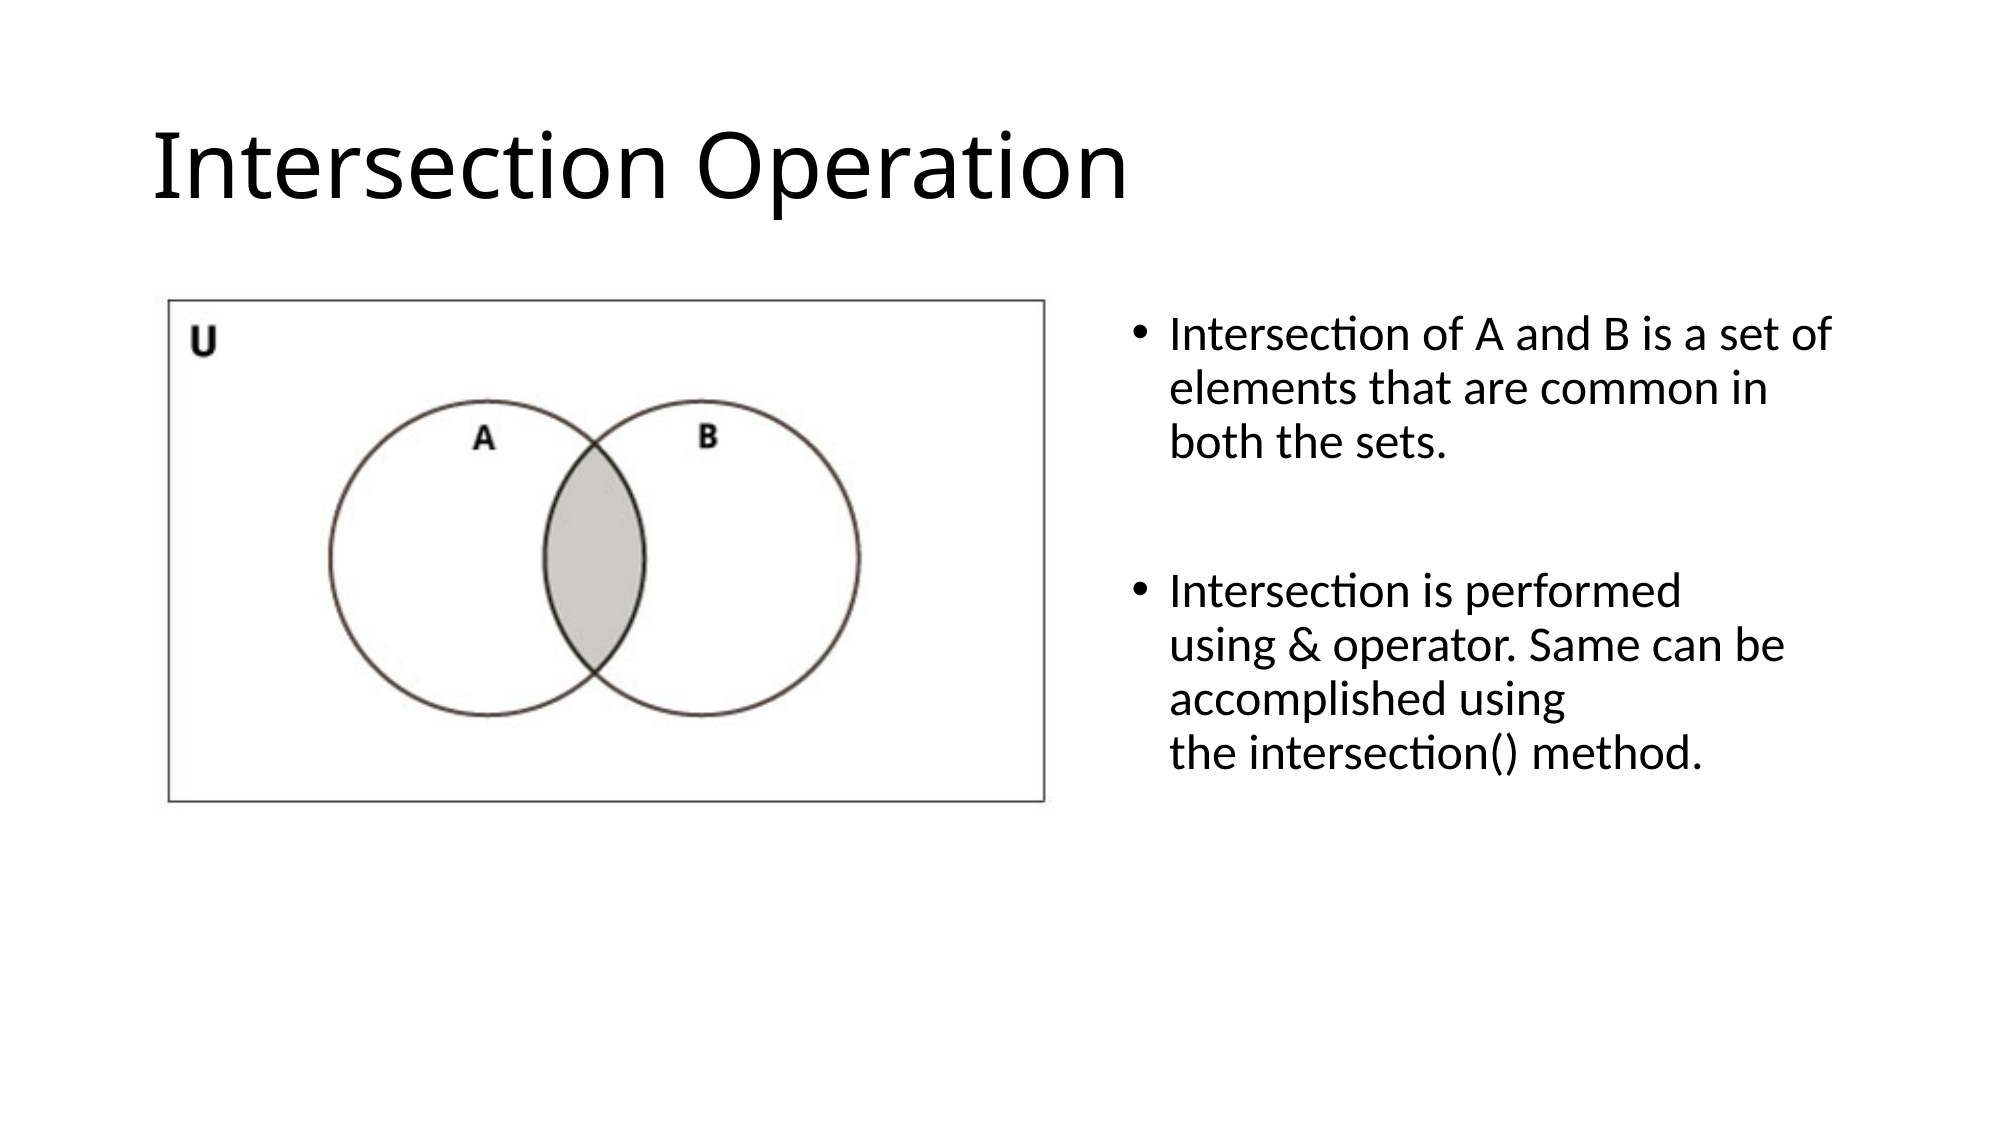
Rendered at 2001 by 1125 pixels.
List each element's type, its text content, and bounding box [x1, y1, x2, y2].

list Intersection of A and B is a set of elements that are common in both the sets. Intersection is performed using & operator. Same can be accomplished using the intersection() method. [1116, 299, 1863, 1014]
title Intersection Operation [137, 59, 1863, 278]
picture [137, 277, 1075, 824]
